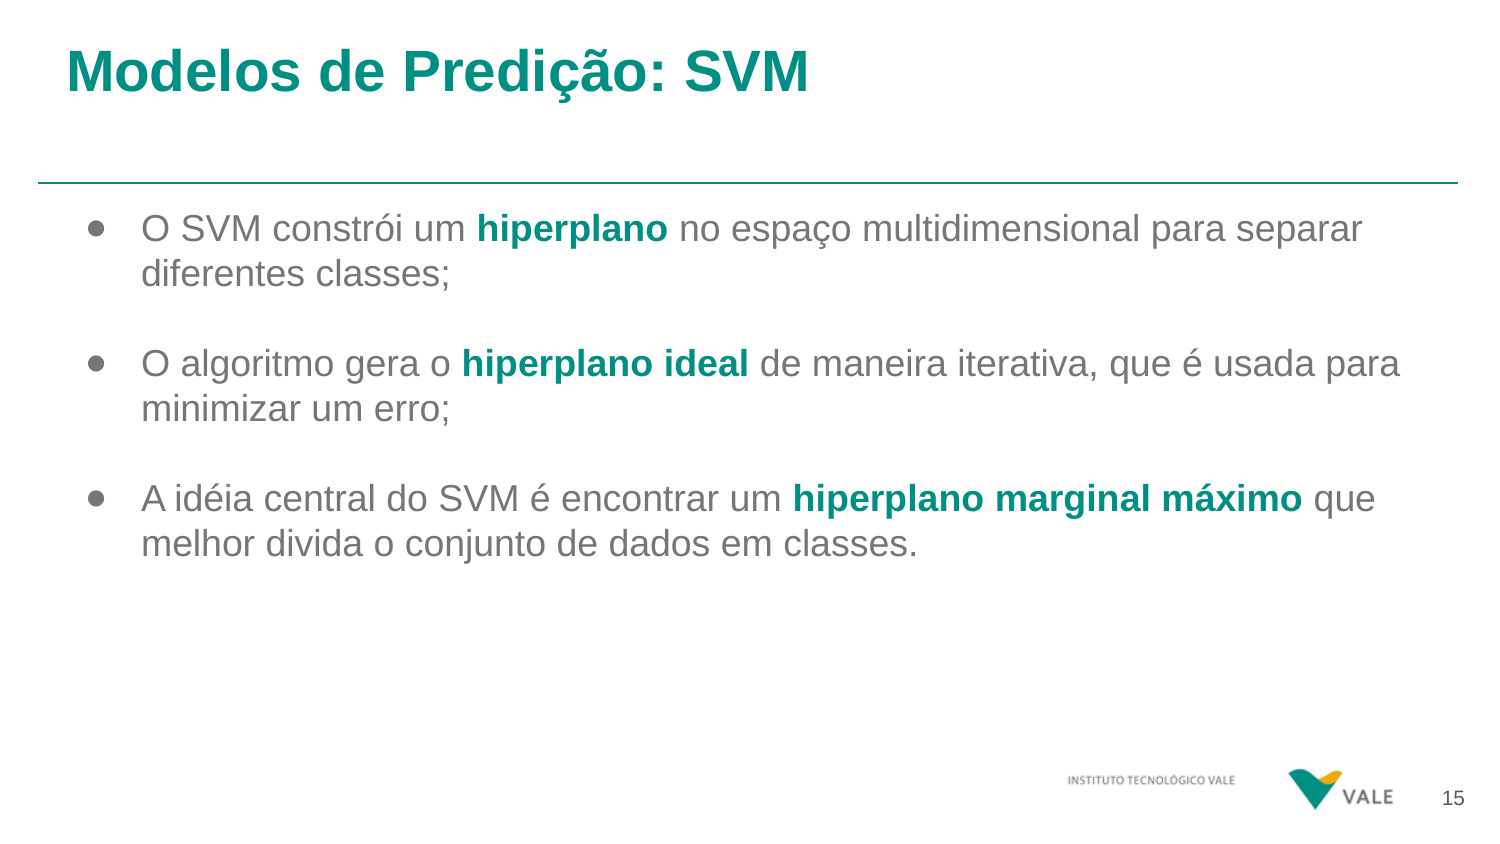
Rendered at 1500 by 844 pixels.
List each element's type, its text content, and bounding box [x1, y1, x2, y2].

title Modelos de Predição: SVM [51, 17, 1449, 167]
slide_number ‹#› [1389, 764, 1480, 830]
list O SVM constrói um hiperplano no espaço multidimensional para separar diferentes classes; O algoritmo gera o hiperplano ideal de maneira iterativa, que é usada para minimizar um erro; A idéia central do SVM é encontrar um hiperplano marginal máximo que melhor divida o conjunto de dados em classes. [51, 189, 1449, 750]
picture [1049, 750, 1413, 830]
